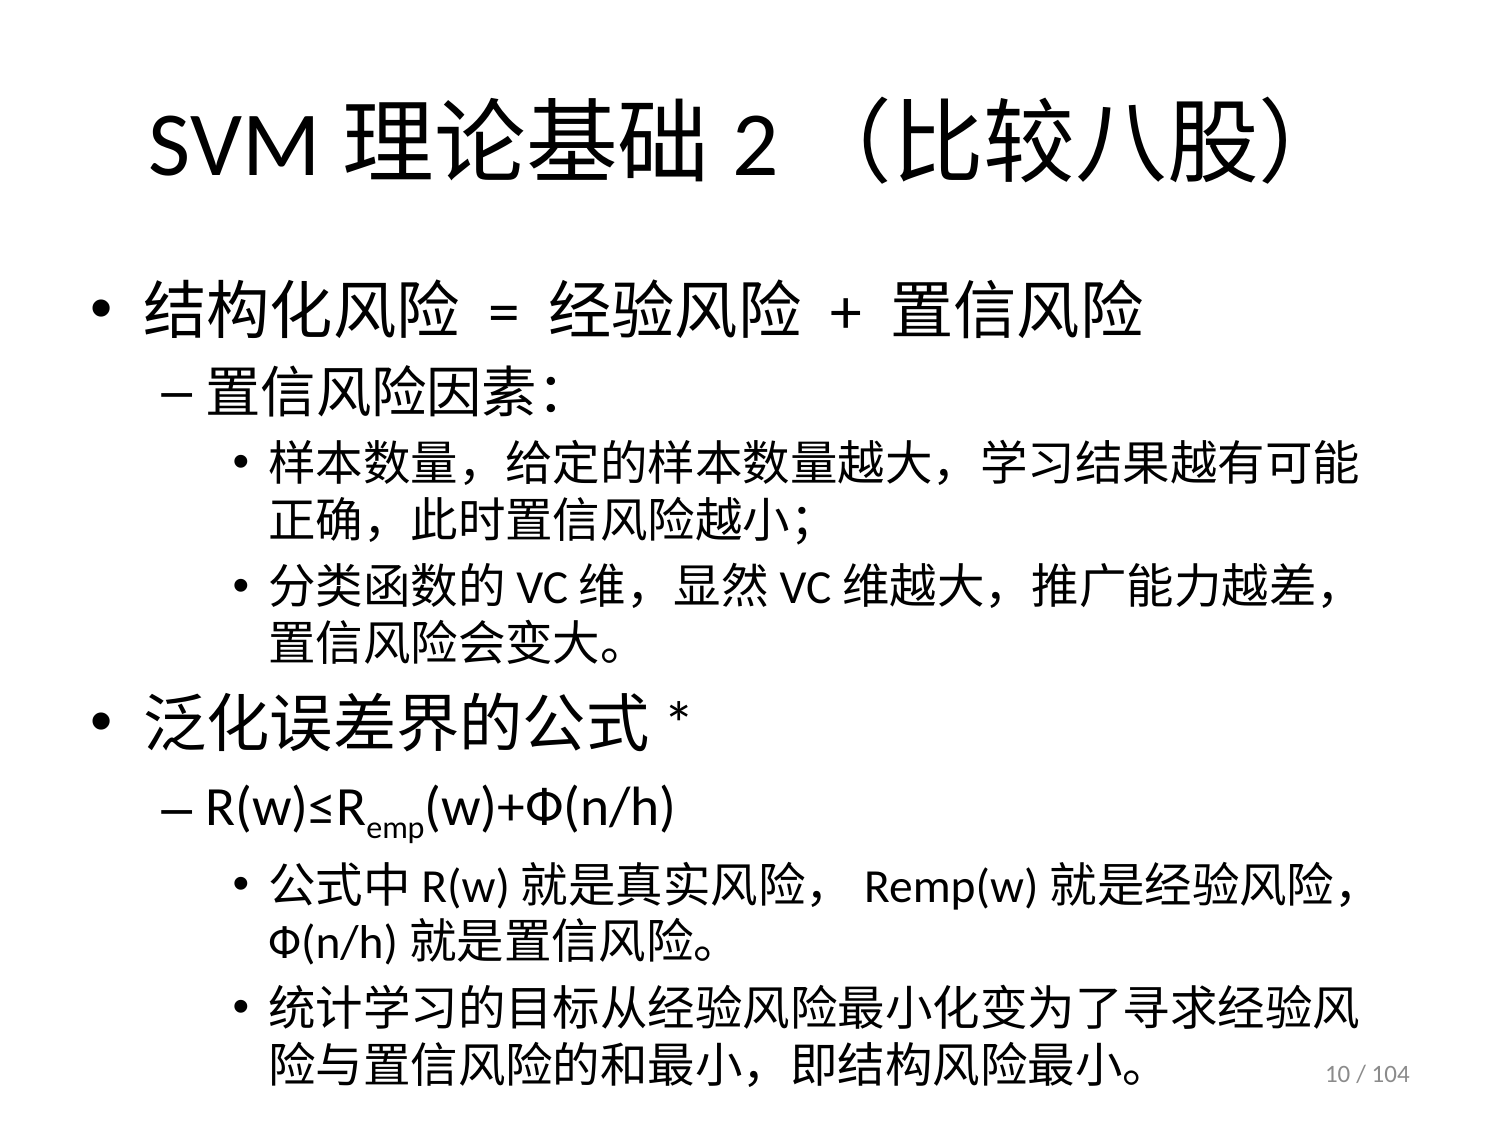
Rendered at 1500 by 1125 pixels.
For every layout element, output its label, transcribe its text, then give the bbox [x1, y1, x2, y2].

slide_number 10 [1074, 1042, 1425, 1103]
title SVM理论基础2（比较八股） [75, 45, 1425, 233]
list 结构化风险 = 经验风险 + 置信风险 置信风险因素： 样本数量，给定的样本数量越大，学习结果越有可能正确，此时置信风险越小； 分类函数的VC维，显然VC维越大，推广能力越差，置信风险会变大。 泛化误差界的公式* R(w)≤Remp(w)+Ф(n/h) 公式中R(w)就是真实风险，Remp(w)就是经验风险，Ф(n/h)就是置信风险。 统计学习的目标从经验风险最小化变为了寻求经验风险与置信风险的和最小，即结构风险最小。 [75, 262, 1400, 1106]
